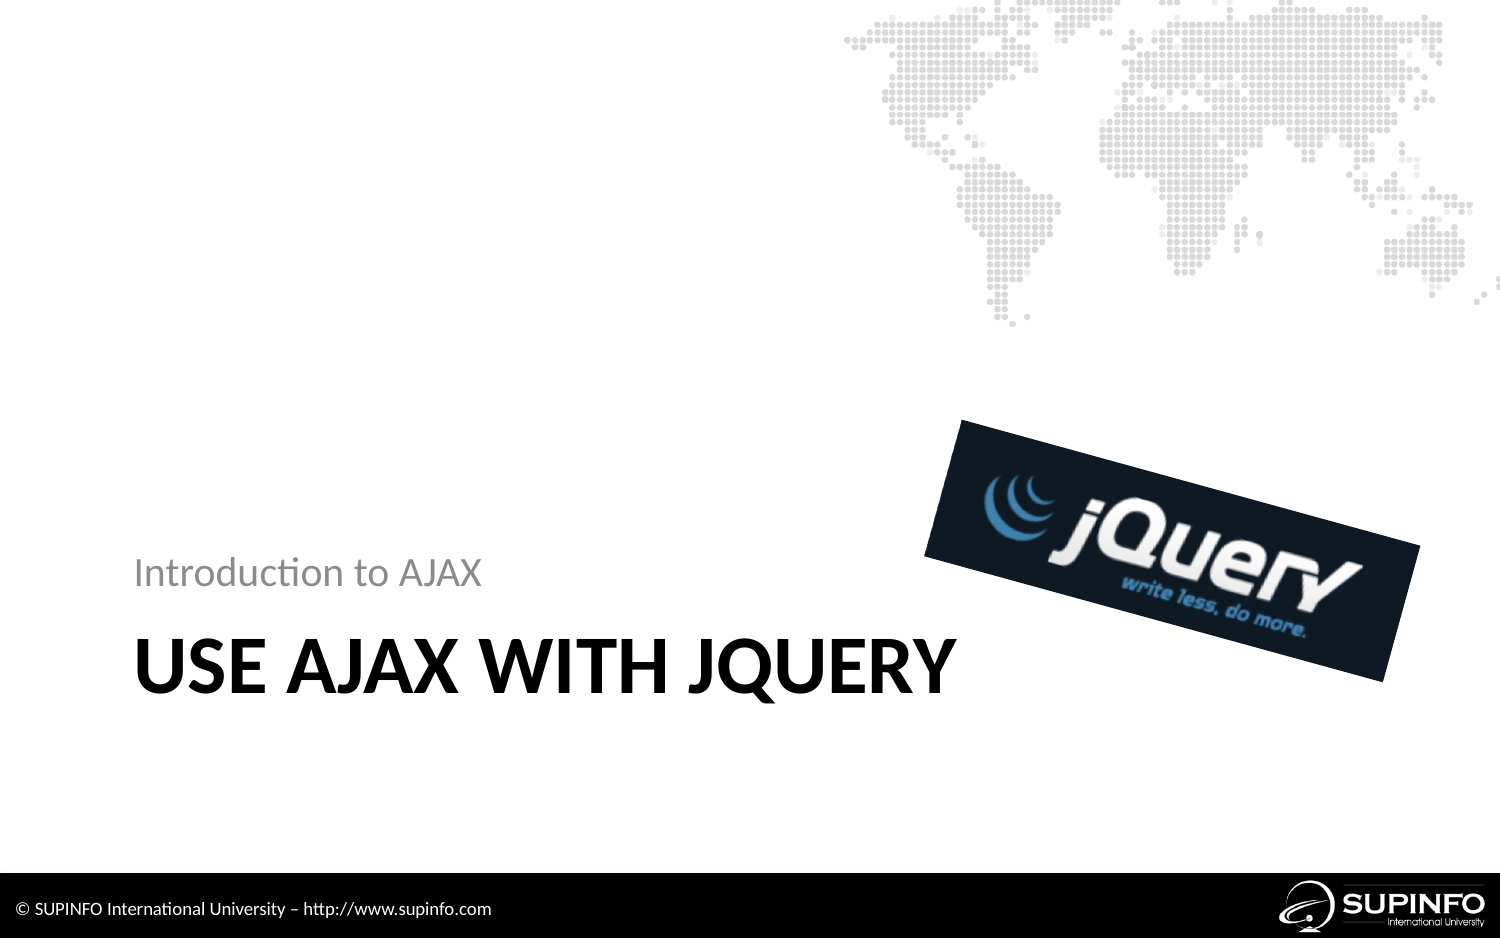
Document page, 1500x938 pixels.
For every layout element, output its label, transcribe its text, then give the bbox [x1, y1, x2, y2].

picture [844, 0, 1500, 327]
title Use ajax with jQuery [118, 603, 1394, 789]
list Introduction to AJAX [118, 397, 1394, 603]
picture [1269, 870, 1494, 938]
picture [924, 419, 1421, 683]
